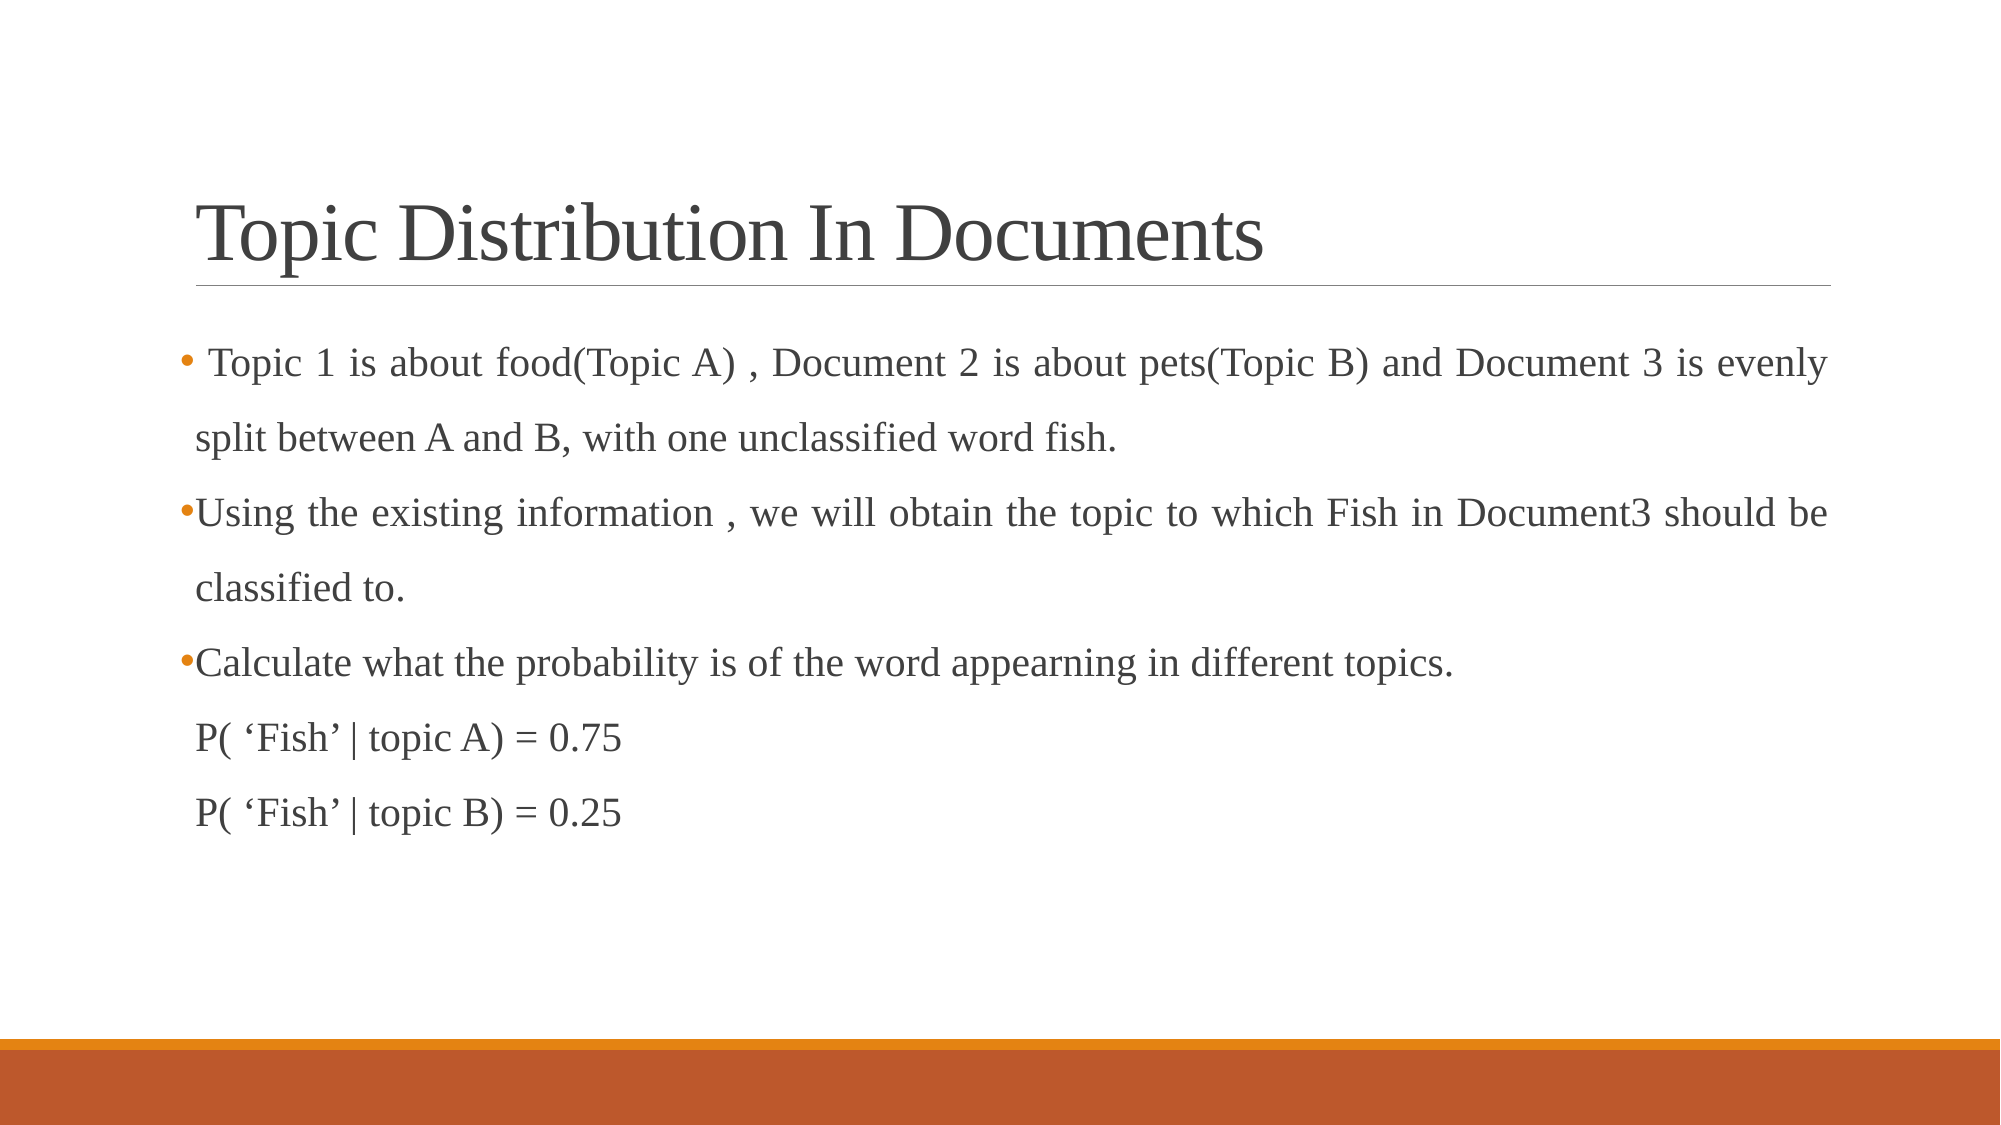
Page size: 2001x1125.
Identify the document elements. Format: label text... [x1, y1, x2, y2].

list Topic 1 is about food(Topic A) , Document 2 is about pets(Topic B) and Document 3 is evenly split between A and B, with one unclassified word fish. Using the existing information , we will obtain the topic to which Fish in Document3 should be classified to. Calculate what the probability is of the word appearning in different topics. P( ‘Fish’ | topic A) = 0.75 P( ‘Fish’ | topic B) = 0.25 [180, 302, 1830, 963]
title Topic Distribution In Documents [180, 47, 1830, 285]
